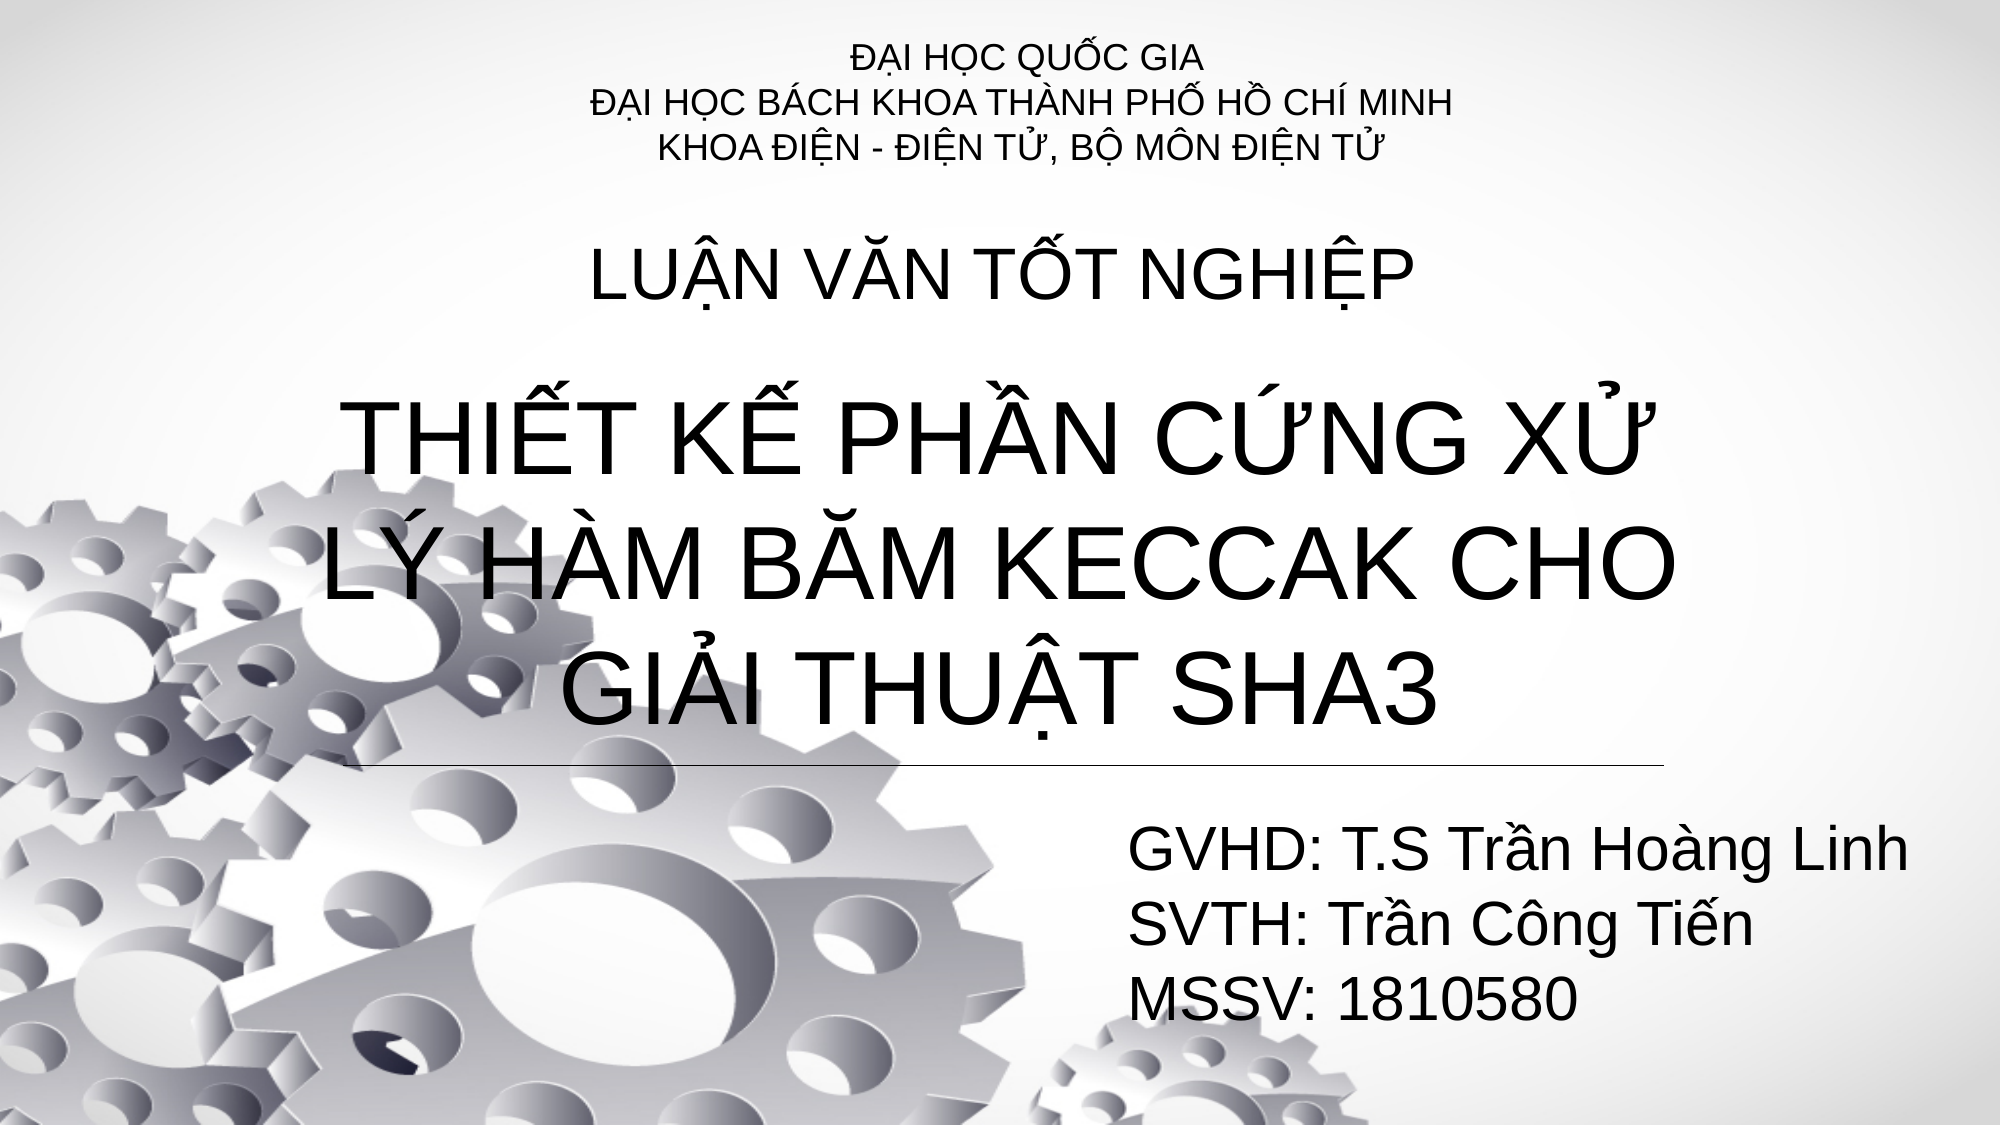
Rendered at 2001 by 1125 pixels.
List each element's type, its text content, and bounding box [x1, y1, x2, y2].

text_box GVHD: T.S Trần Hoàng Linh SVTH: Trần Công Tiến MSSV: 1810580 [1112, 800, 1943, 1040]
text_box ĐẠI HỌC QUỐC GIA ĐẠI HỌC BÁCH KHOA THÀNH PHỐ HỒ CHÍ MINH KHOA ĐIỆN - ĐIỆN TỬ, BỘ MÔN ĐIỆN TỬ [497, 25, 1557, 176]
subtitle THIẾT KẾ PHẦN CỨNG XỬ LÝ HÀM BĂM KECCAK CHO GIẢI THUẬT SHA3 [249, 362, 1751, 863]
title LUẬN VĂN TỐT NGHIỆP [41, 201, 1966, 339]
picture [0, 0, 2000, 1125]
